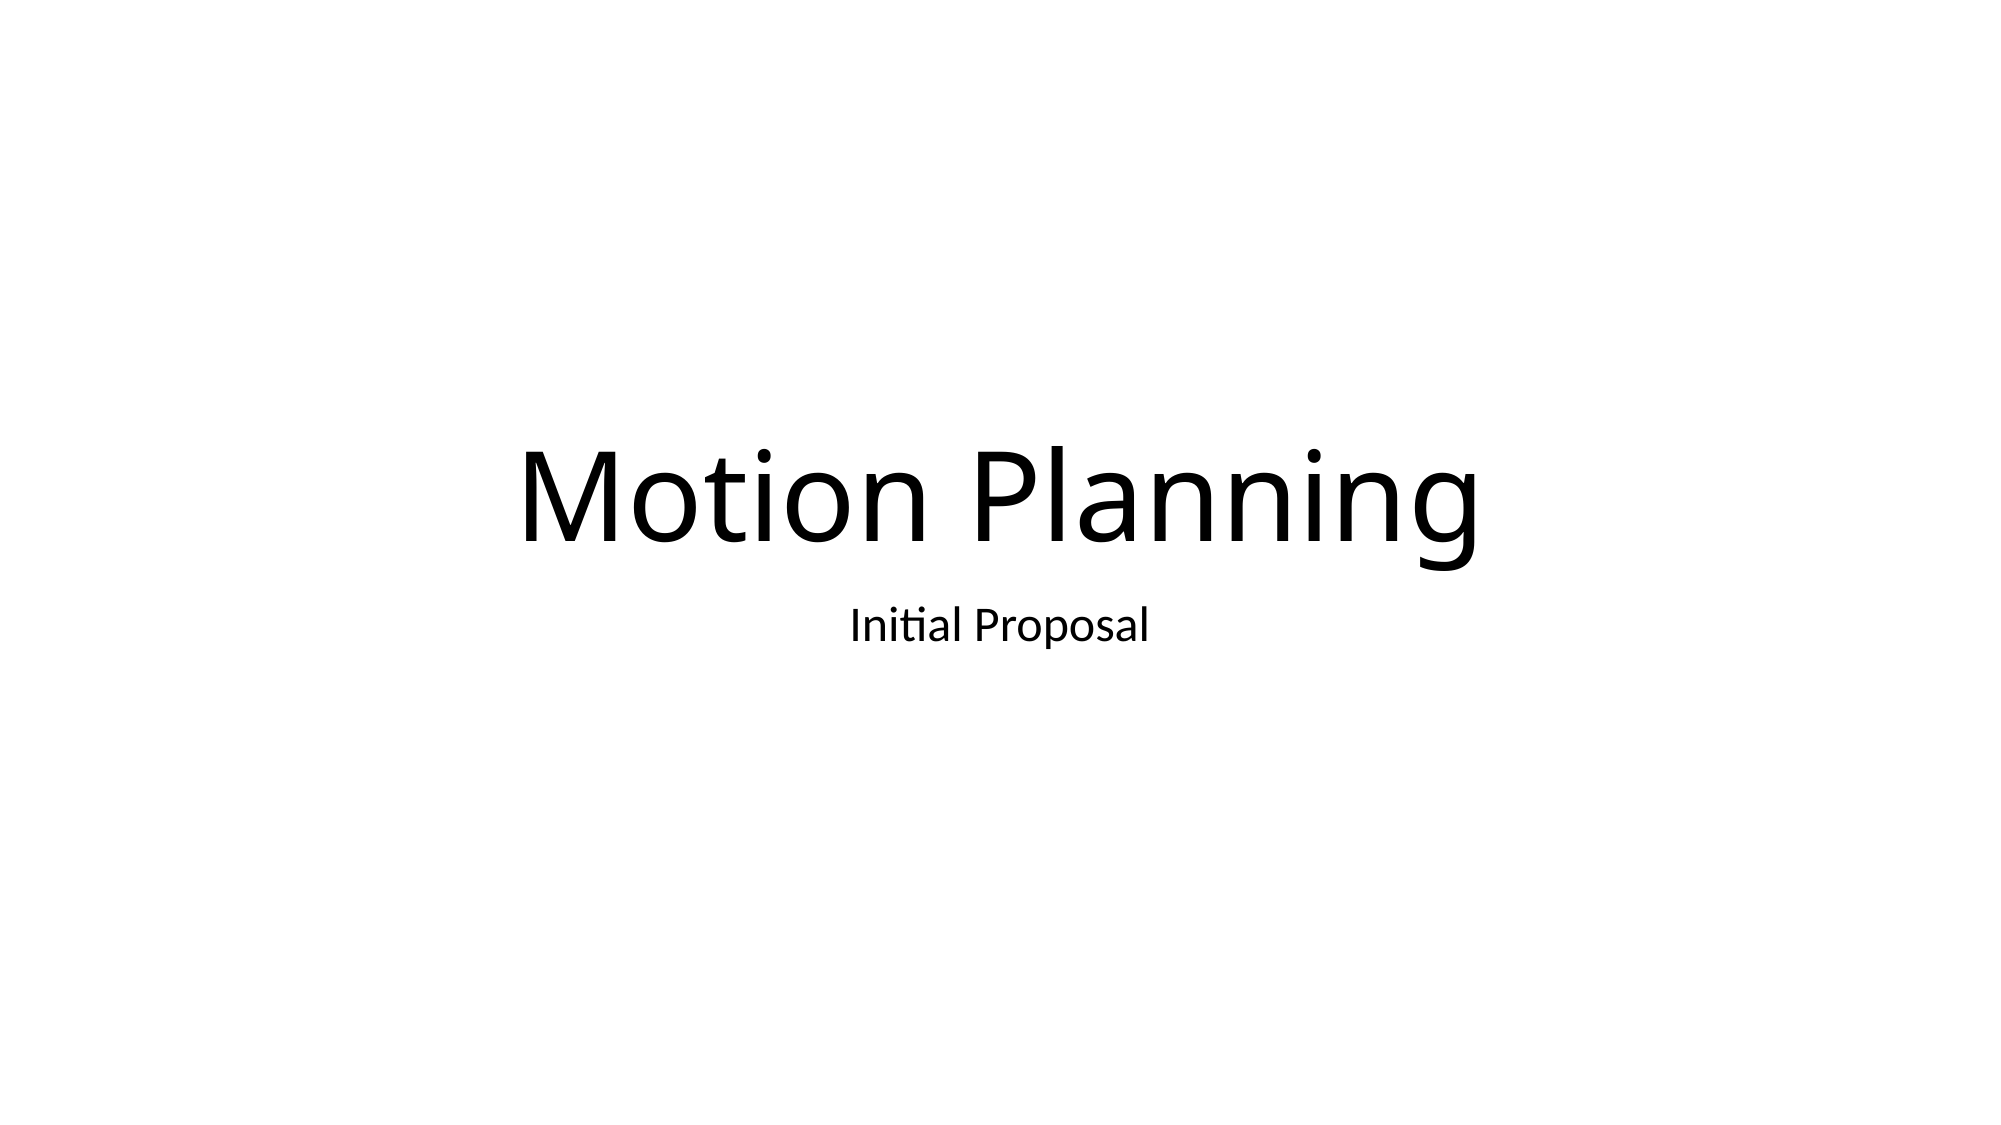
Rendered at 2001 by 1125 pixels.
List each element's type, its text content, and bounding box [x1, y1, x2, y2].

subtitle Initial Proposal [249, 590, 1750, 863]
title Motion Planning [249, 184, 1750, 576]
